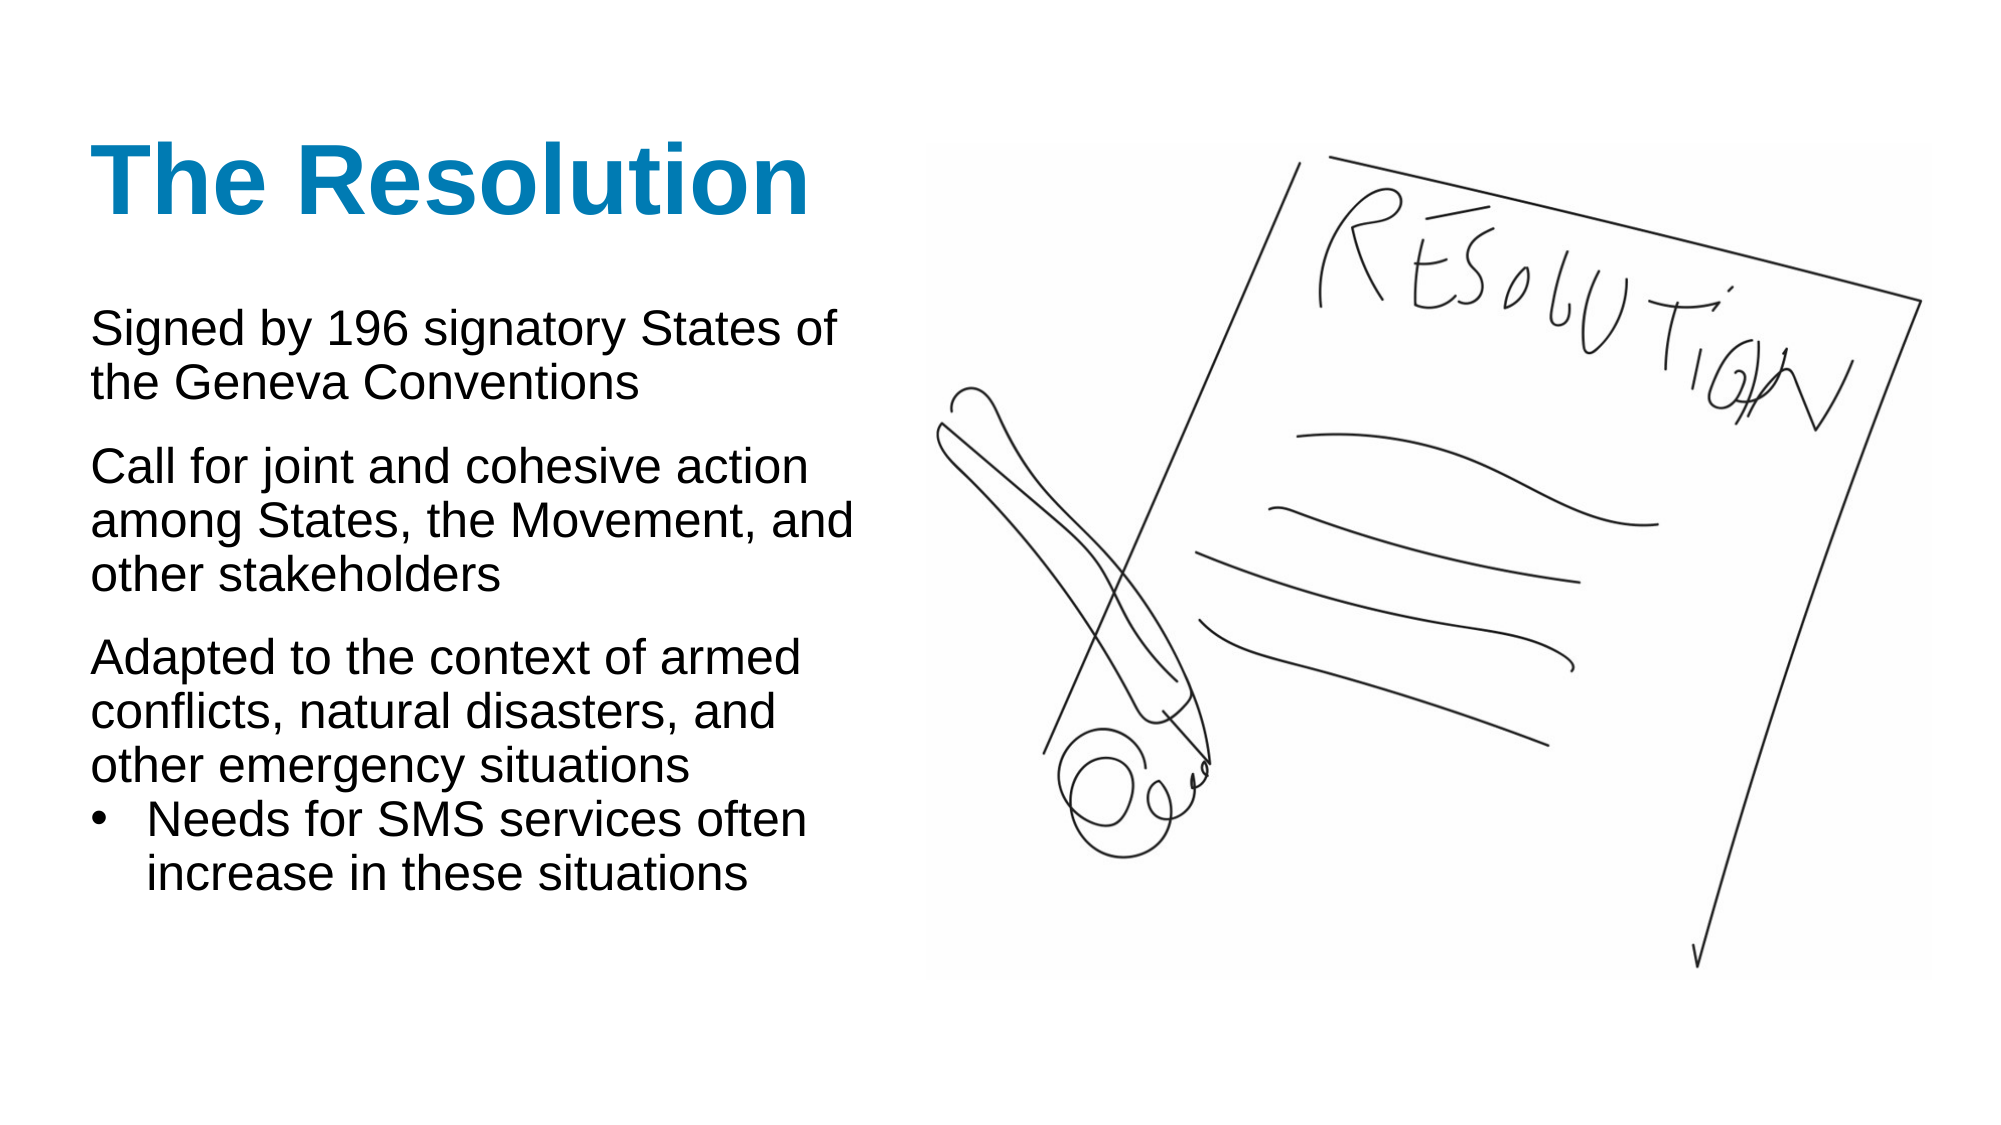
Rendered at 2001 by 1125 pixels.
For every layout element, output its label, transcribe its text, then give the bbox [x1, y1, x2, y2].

picture [926, 143, 1932, 980]
list Signed by 196 signatory States of the Geneva Conventions Call for joint and cohesive action among States, the Movement, and other stakeholders Adapted to the context of armed conflicts, natural disasters, and other emergency situations Needs for SMS services often increase in these situations [90, 302, 888, 941]
title The Resolution [90, 128, 1910, 237]
